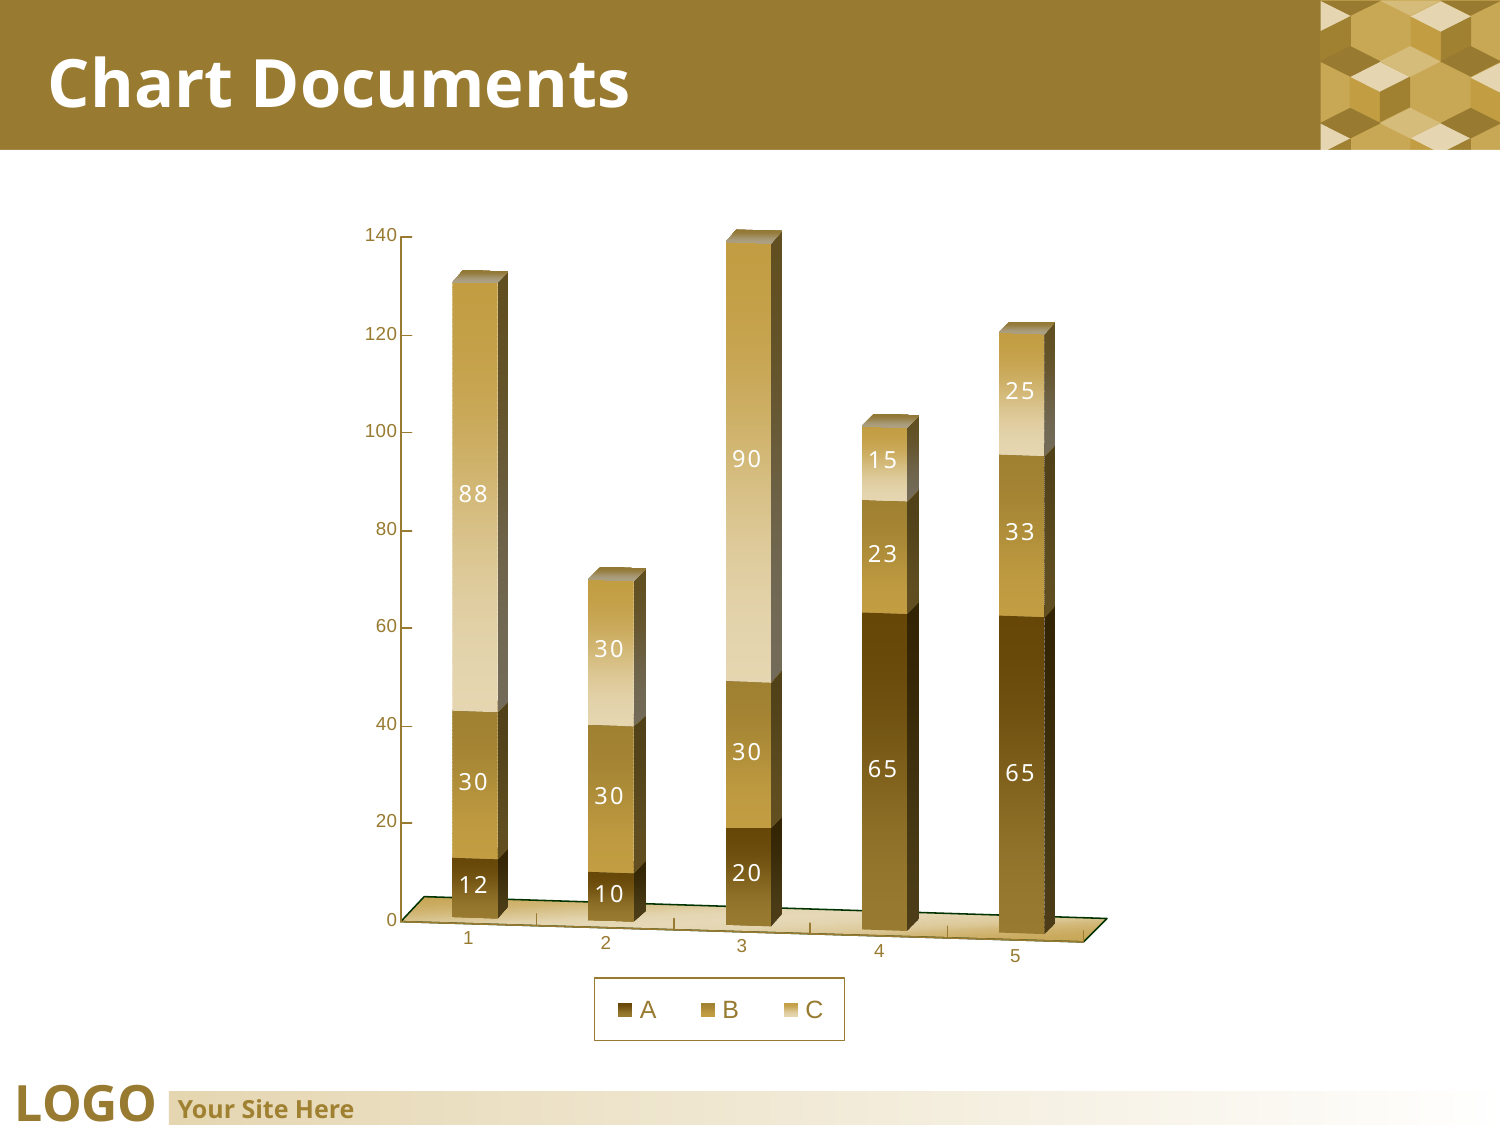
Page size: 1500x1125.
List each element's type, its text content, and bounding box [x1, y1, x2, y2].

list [144, 204, 1319, 1063]
footer Your Site Here [168, 1091, 1500, 1125]
text_box Chart Documents [33, 31, 1148, 132]
